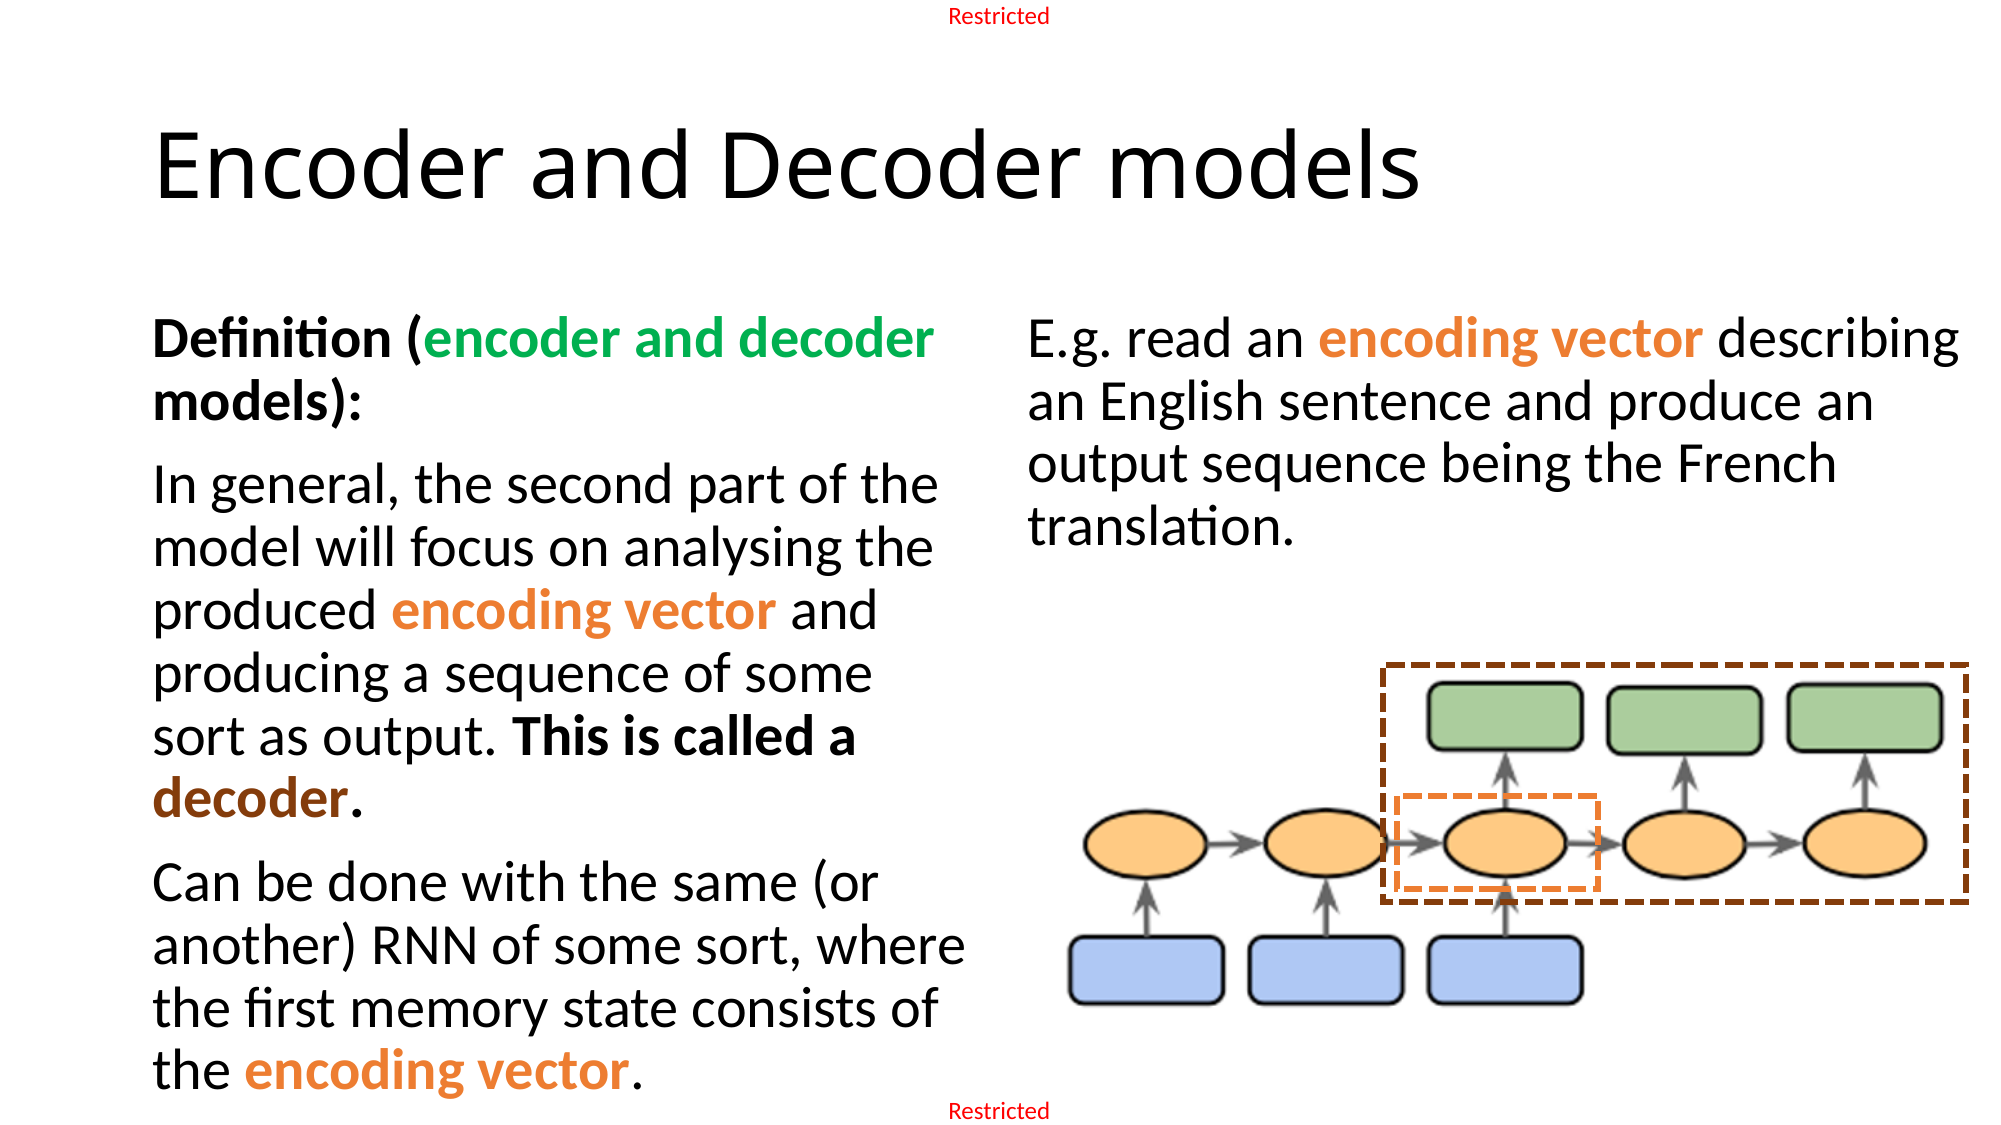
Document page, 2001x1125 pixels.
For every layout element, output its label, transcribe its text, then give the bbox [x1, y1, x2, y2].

title Encoder and Decoder models [137, 59, 1863, 278]
picture [1041, 647, 1992, 1012]
list E.g. read an encoding vector describing an English sentence and produce an output sequence being the French translation. [1012, 299, 1977, 1125]
list Definition (encoder and decoder models): In general, the second part of the model will focus on analysing the produced encoding vector and producing a sequence of some sort as output. This is called a decoder. Can be done with the same (or another) RNN of some sort, where the first memory state consists of the encoding vector. [137, 299, 988, 1125]
